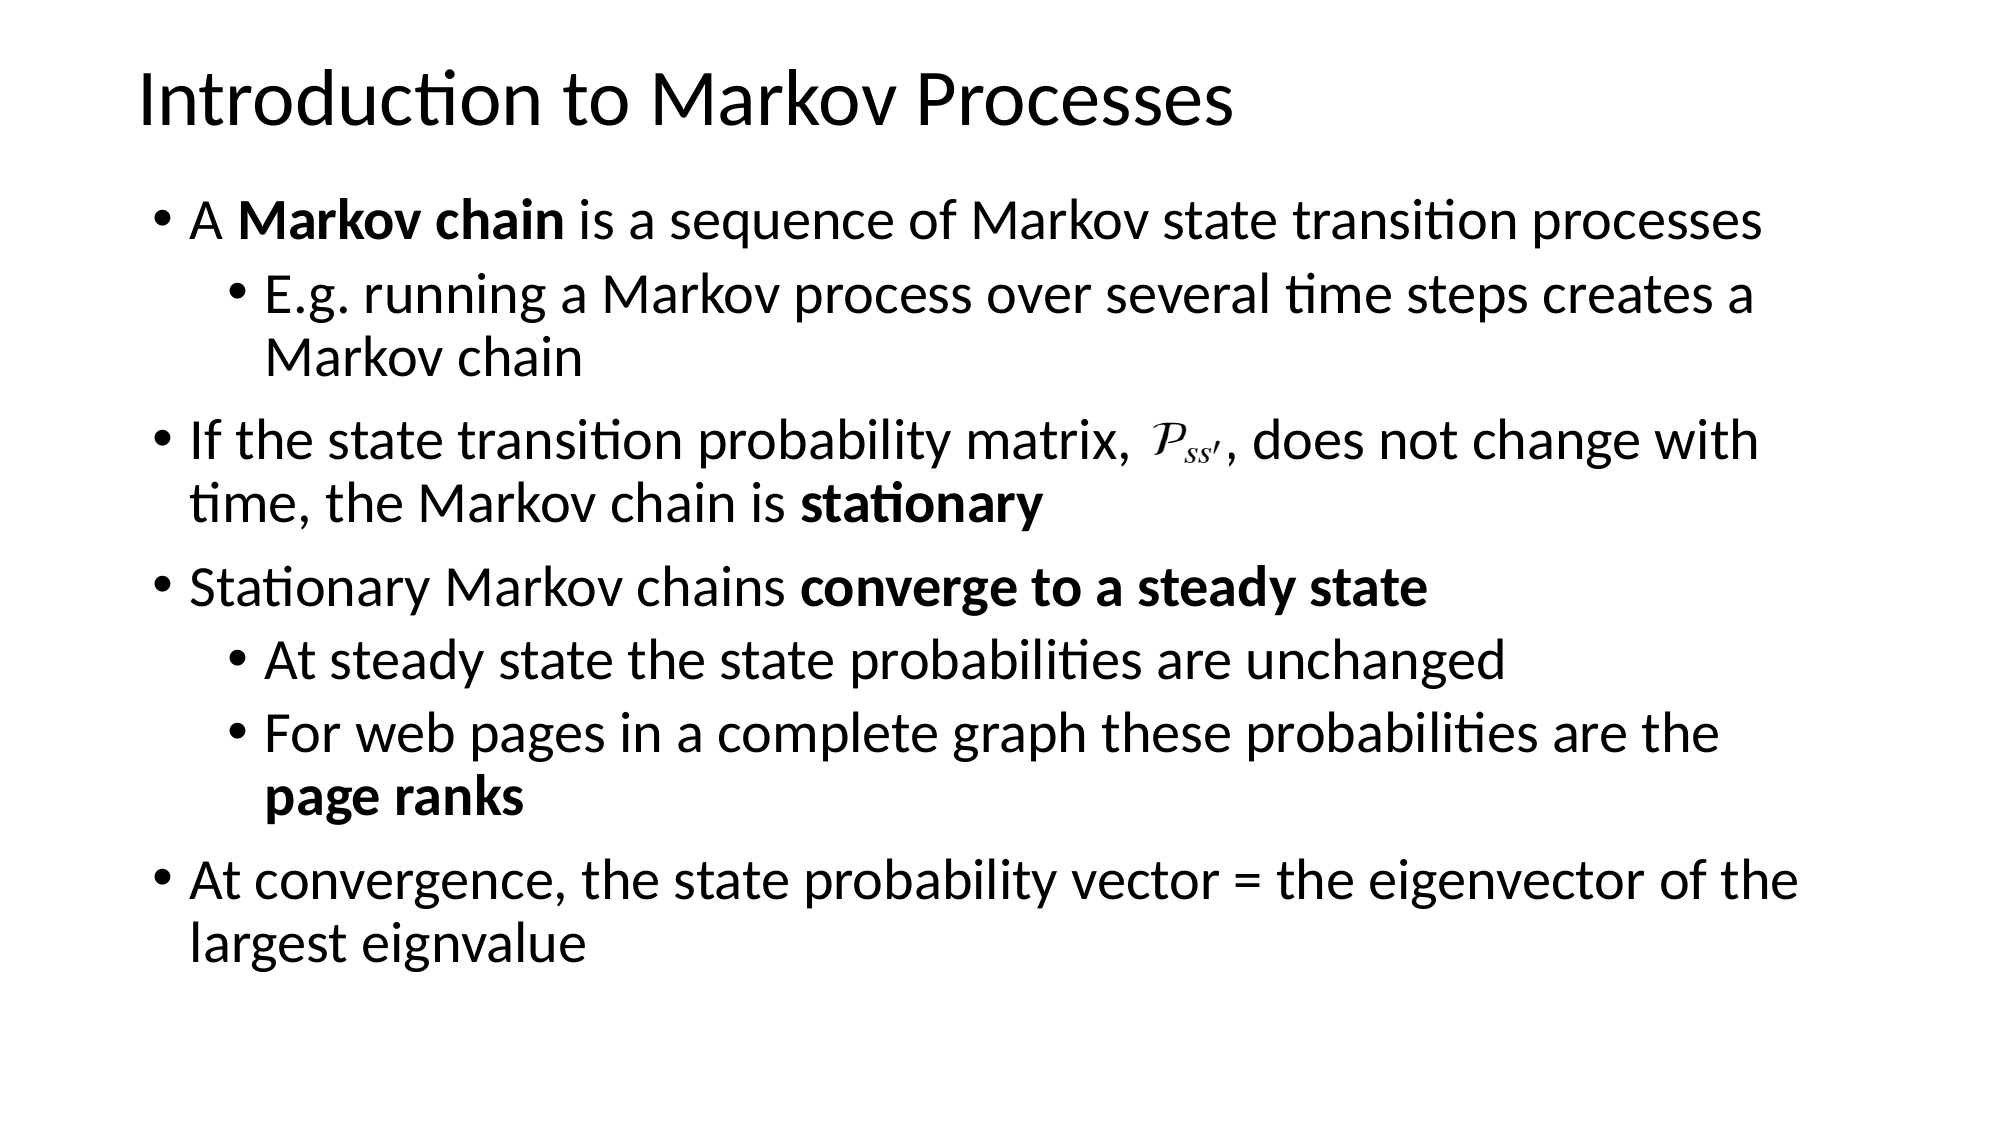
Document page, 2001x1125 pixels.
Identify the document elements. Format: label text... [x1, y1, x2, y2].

title Introduction to Markov Processes [122, 47, 1848, 151]
picture [1153, 409, 1229, 472]
list A Markov chain is a sequence of Markov state transition processes E.g. running a Markov process over several time steps creates a Markov chain If the state transition probability matrix, , does not change with time, the Markov chain is stationary Stationary Markov chains converge to a steady state At steady state the state probabilities are unchanged For web pages in a complete graph these probabilities are the page ranks At convergence, the state probability vector = the eigenvector of the largest eignvalue [137, 182, 1863, 1014]
